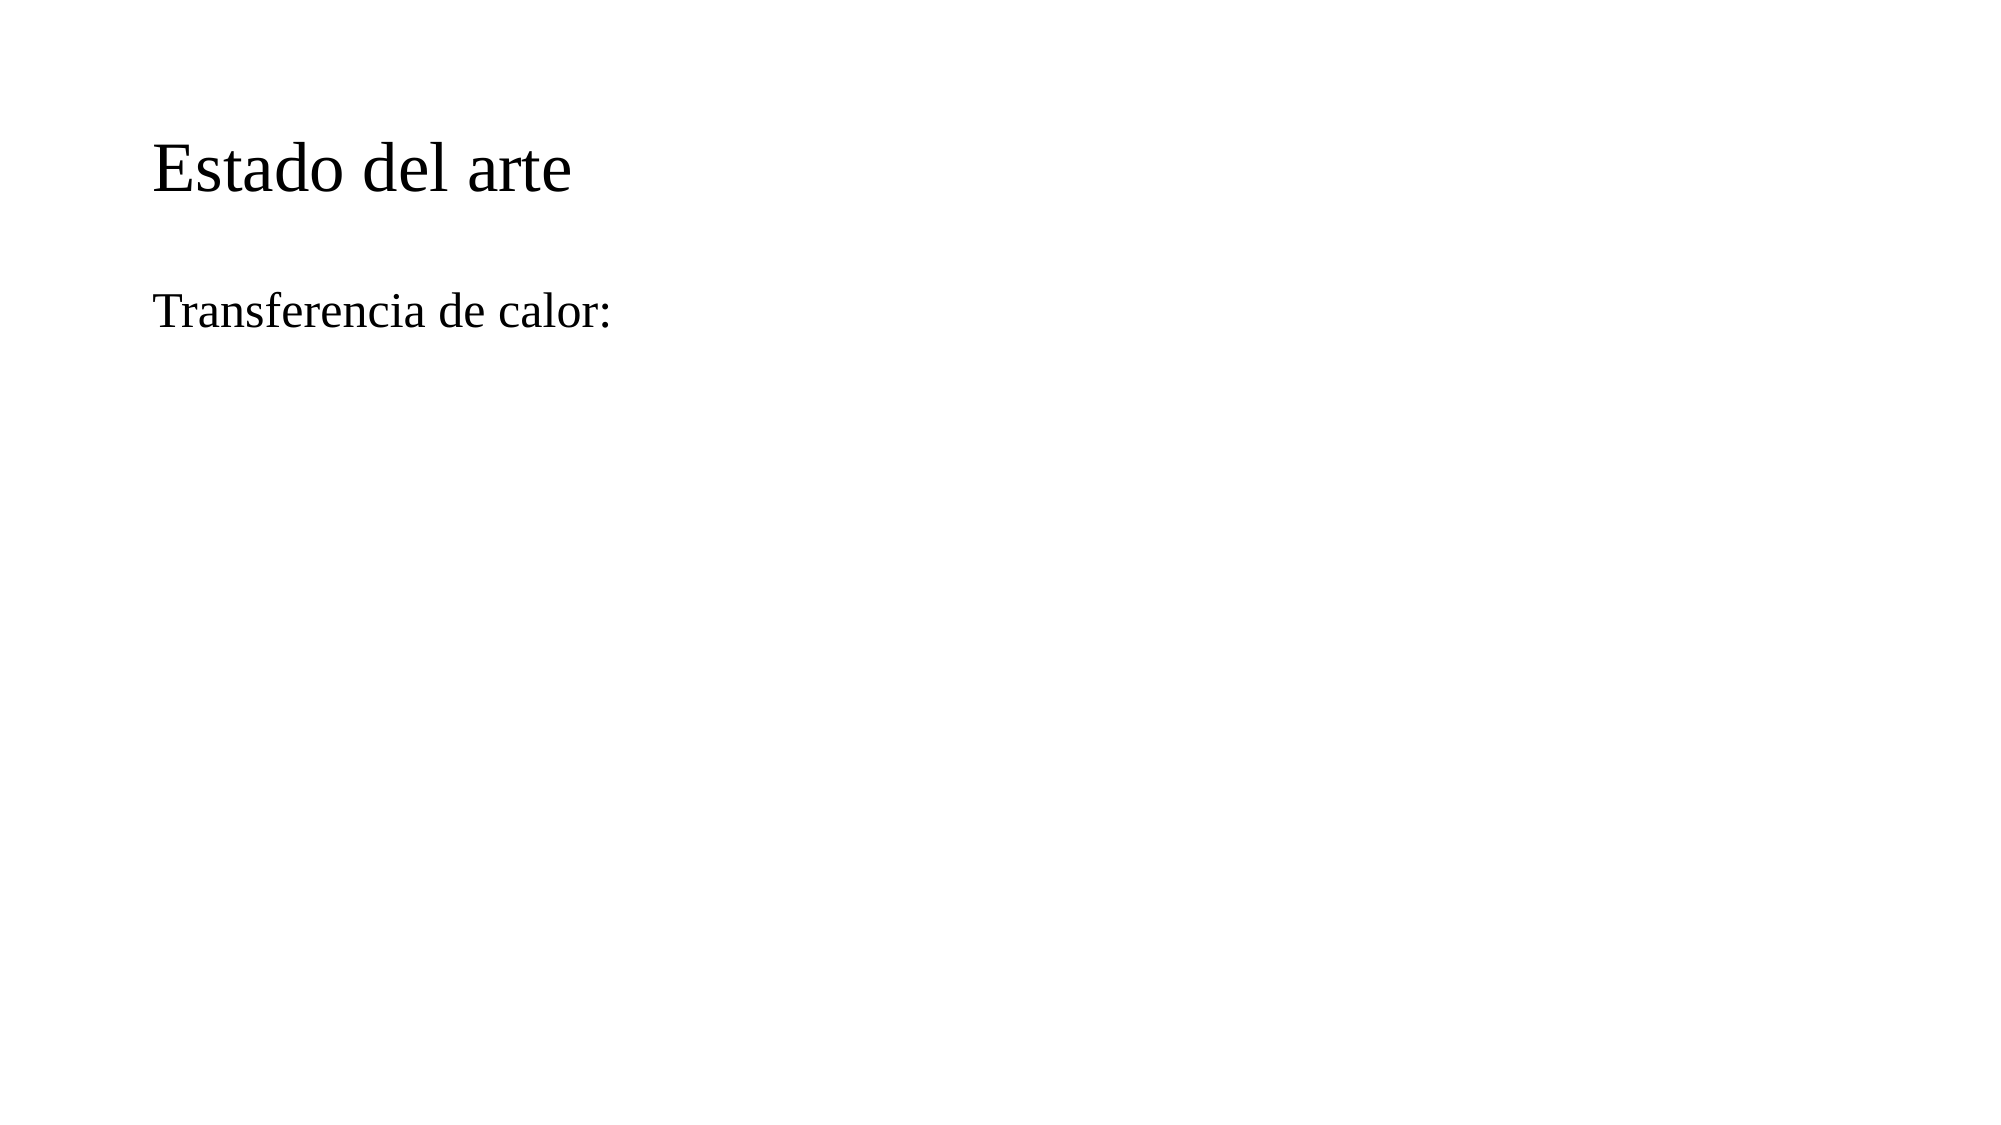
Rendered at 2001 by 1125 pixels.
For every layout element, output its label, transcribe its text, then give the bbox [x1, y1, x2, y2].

list Transferencia de calor: [137, 277, 964, 1014]
title Estado del arte [137, 59, 1863, 278]
